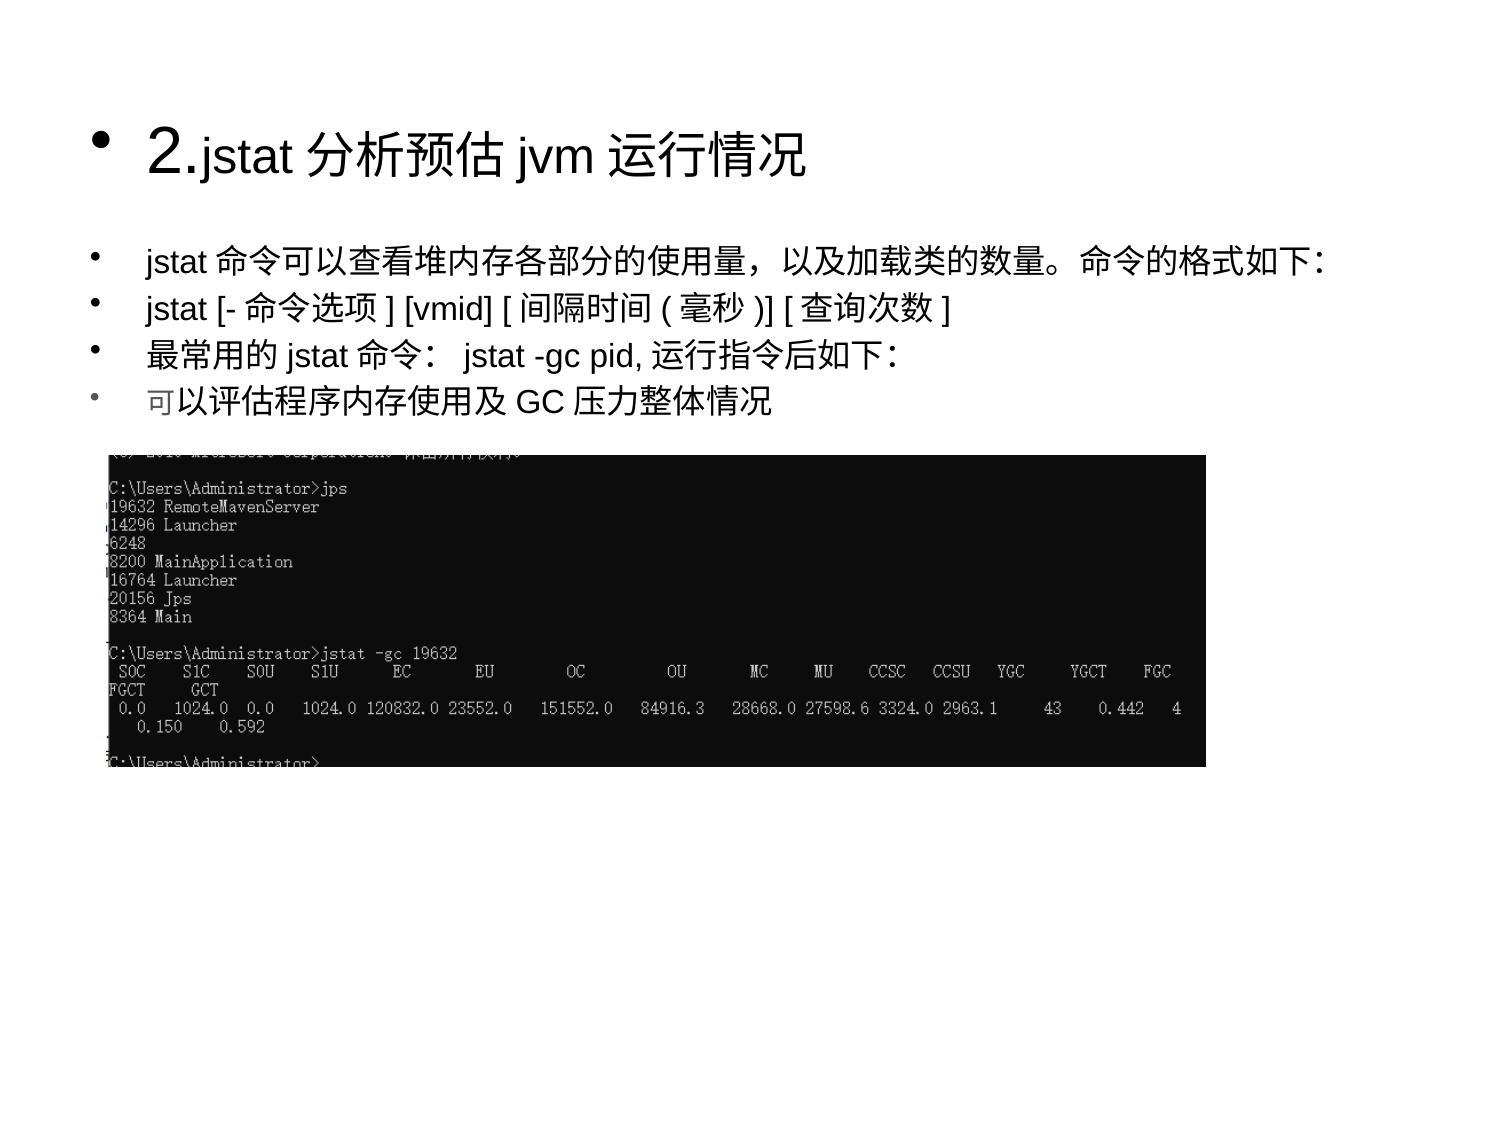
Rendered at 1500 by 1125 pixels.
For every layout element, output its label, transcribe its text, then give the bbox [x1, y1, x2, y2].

list 2.jstat分析预估jvm运行情况 jstat命令可以查看堆内存各部分的使用量，以及加载类的数量。命令的格式如下： jstat [-命令选项] [vmid] [间隔时间(毫秒)] [查询次数] 最常用的jstat命令：jstat -gc pid,运行指令后如下： 可以评估程序内存使用及GC压力整体情况 [75, 99, 1425, 1005]
picture [106, 455, 1206, 767]
